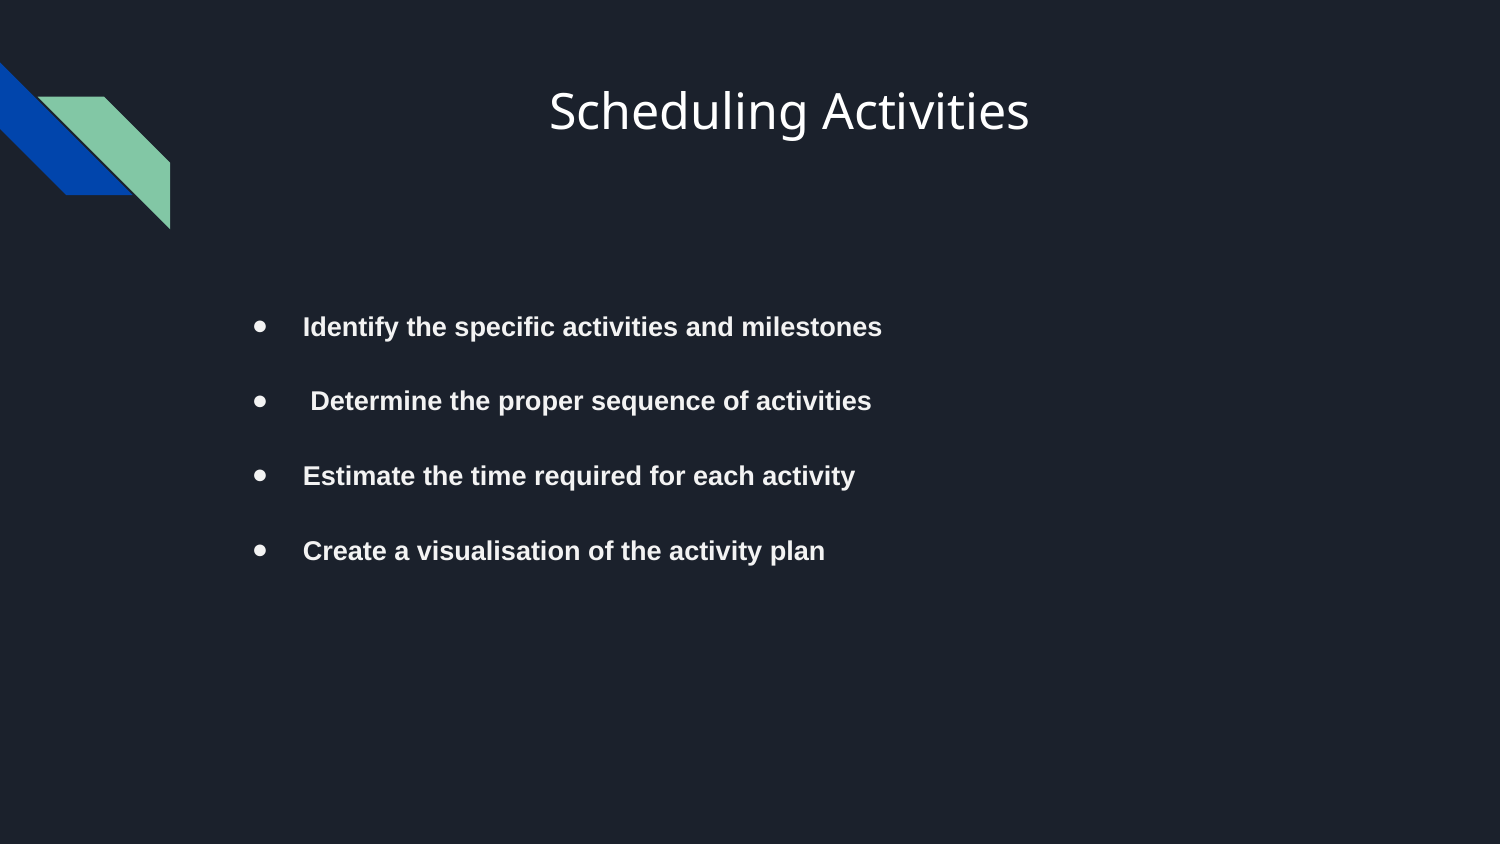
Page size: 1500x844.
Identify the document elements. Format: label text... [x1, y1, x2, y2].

list Identify the specific activities and milestones Determine the proper sequence of activities Estimate the time required for each activity Create a visualisation of the activity plan [212, 214, 1368, 693]
title Scheduling Activities [212, 64, 1368, 214]
